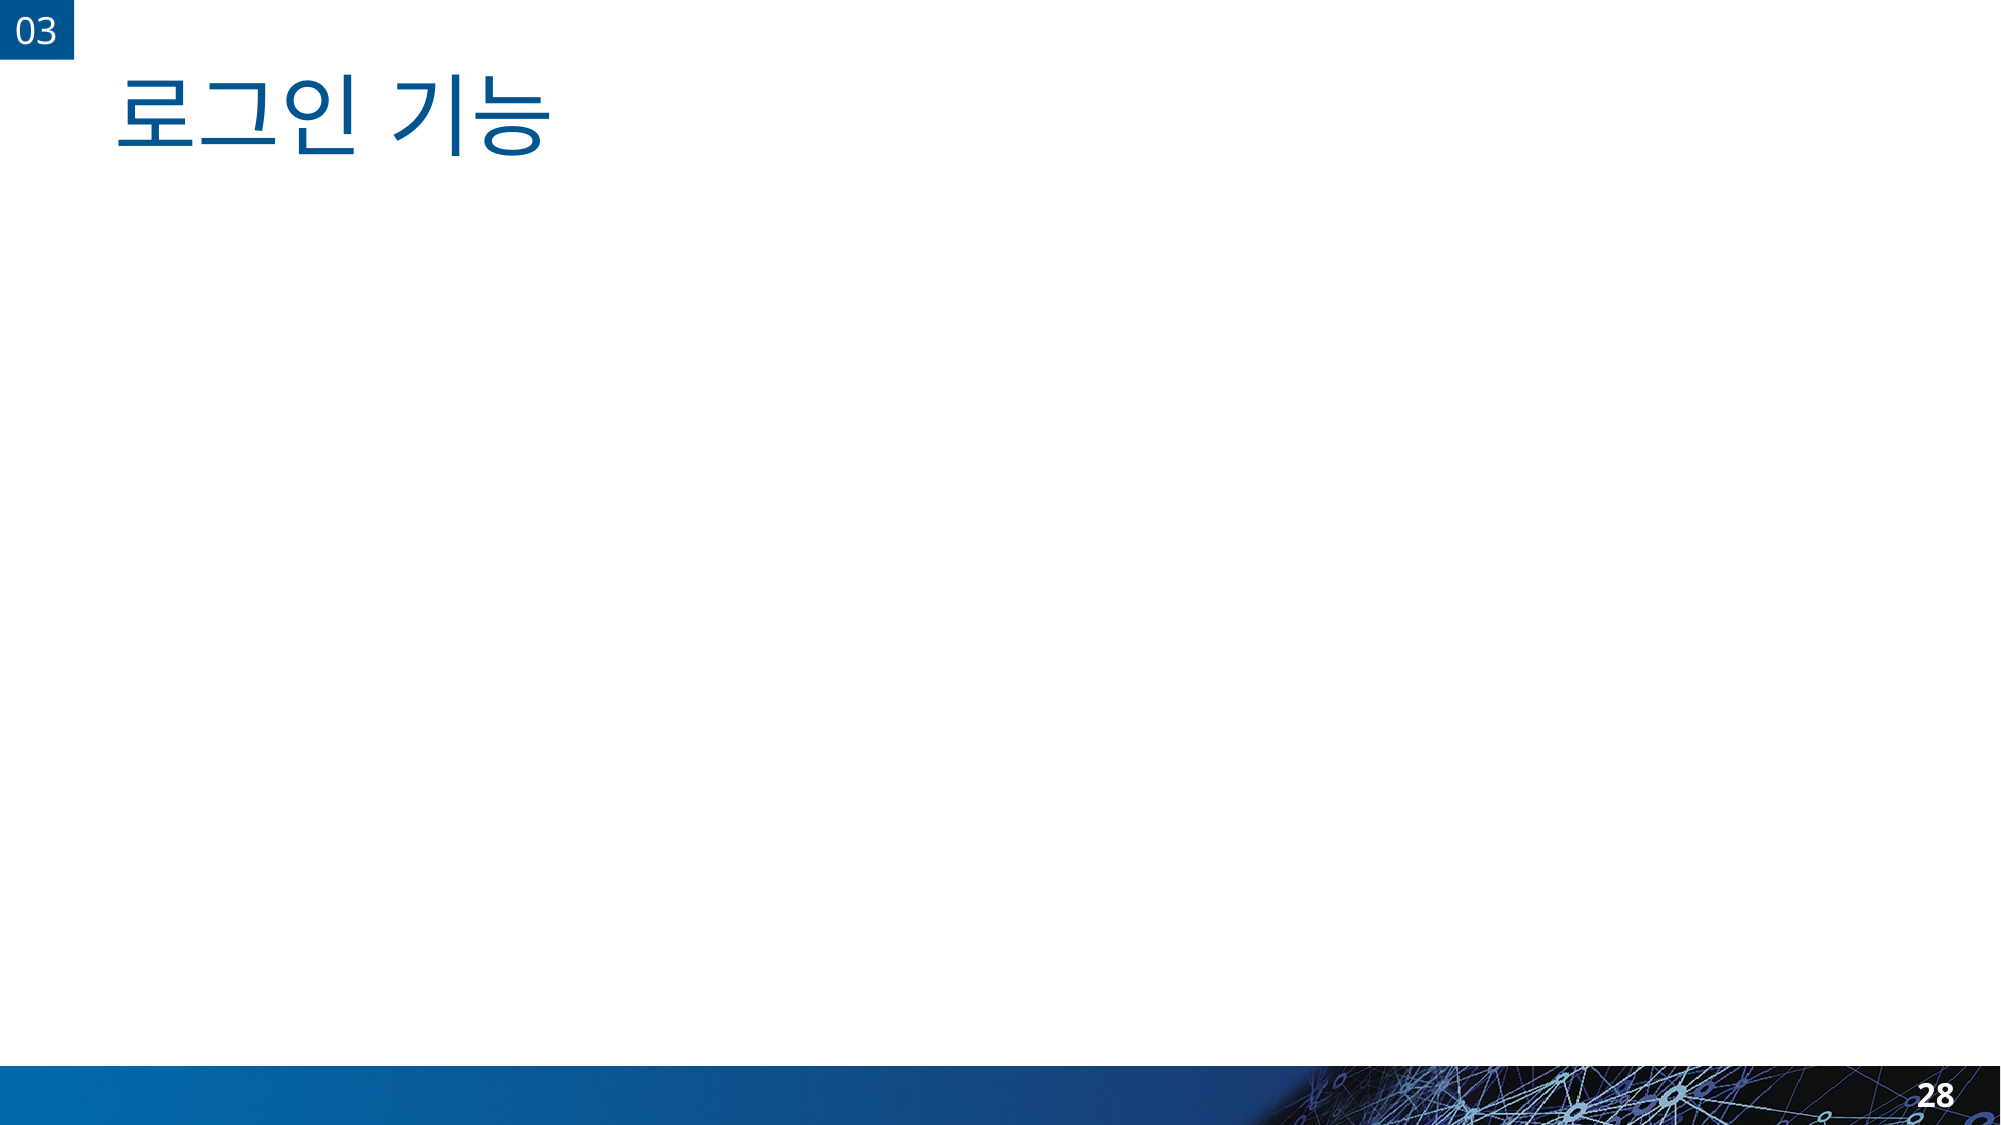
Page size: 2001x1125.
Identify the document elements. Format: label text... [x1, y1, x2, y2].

slide_number 28 [1519, 1067, 1970, 1125]
text_box 03 [0, 0, 75, 60]
picture [0, 1066, 2001, 1125]
title 로그인 기능 [99, 45, 1745, 200]
